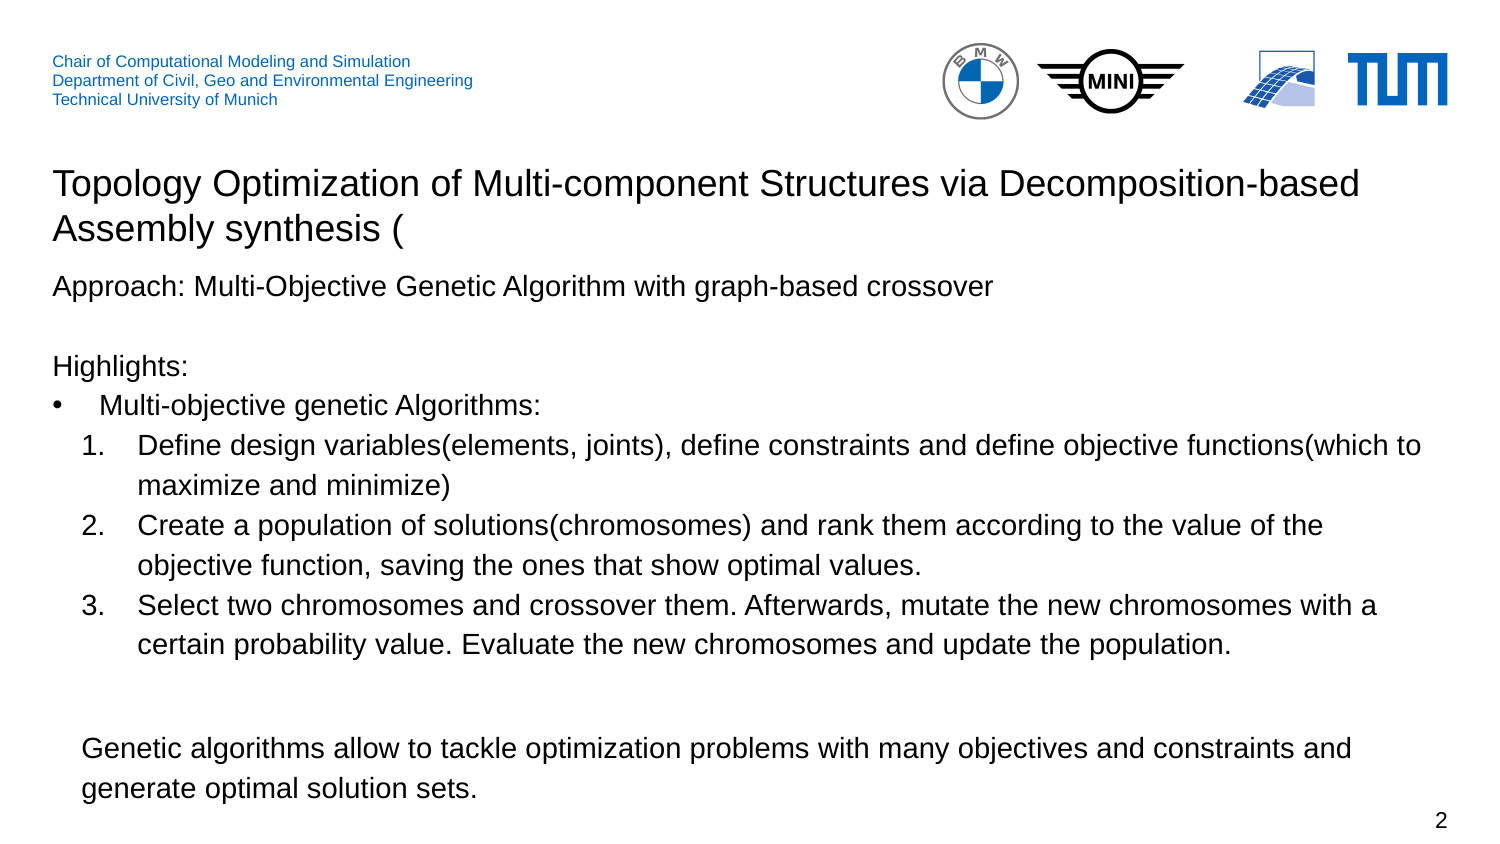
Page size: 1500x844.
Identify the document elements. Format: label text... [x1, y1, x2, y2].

list Approach: Multi-Objective Genetic Algorithm with graph-based crossover Highlights: Multi-objective genetic Algorithms: Define design variables(elements, joints), define constraints and define objective functions(which to maximize and minimize) Create a population of solutions(chromosomes) and rank them according to the value of the objective function, saving the ones that show optimal values. Select two chromosomes and crossover them. Afterwards, mutate the new chromosomes with a certain probability value. Evaluate the new chromosomes and update the population. Genetic algorithms allow to tackle optimization problems with many objectives and constraints and generate optimal solution sets. [52, 262, 1449, 771]
picture [917, 35, 1209, 128]
slide_number 2 [1111, 796, 1448, 842]
picture [1242, 41, 1318, 117]
title Topology Optimization of Multi-component Structures via Decomposition-based Assembly synthesis ( [52, 159, 1449, 251]
